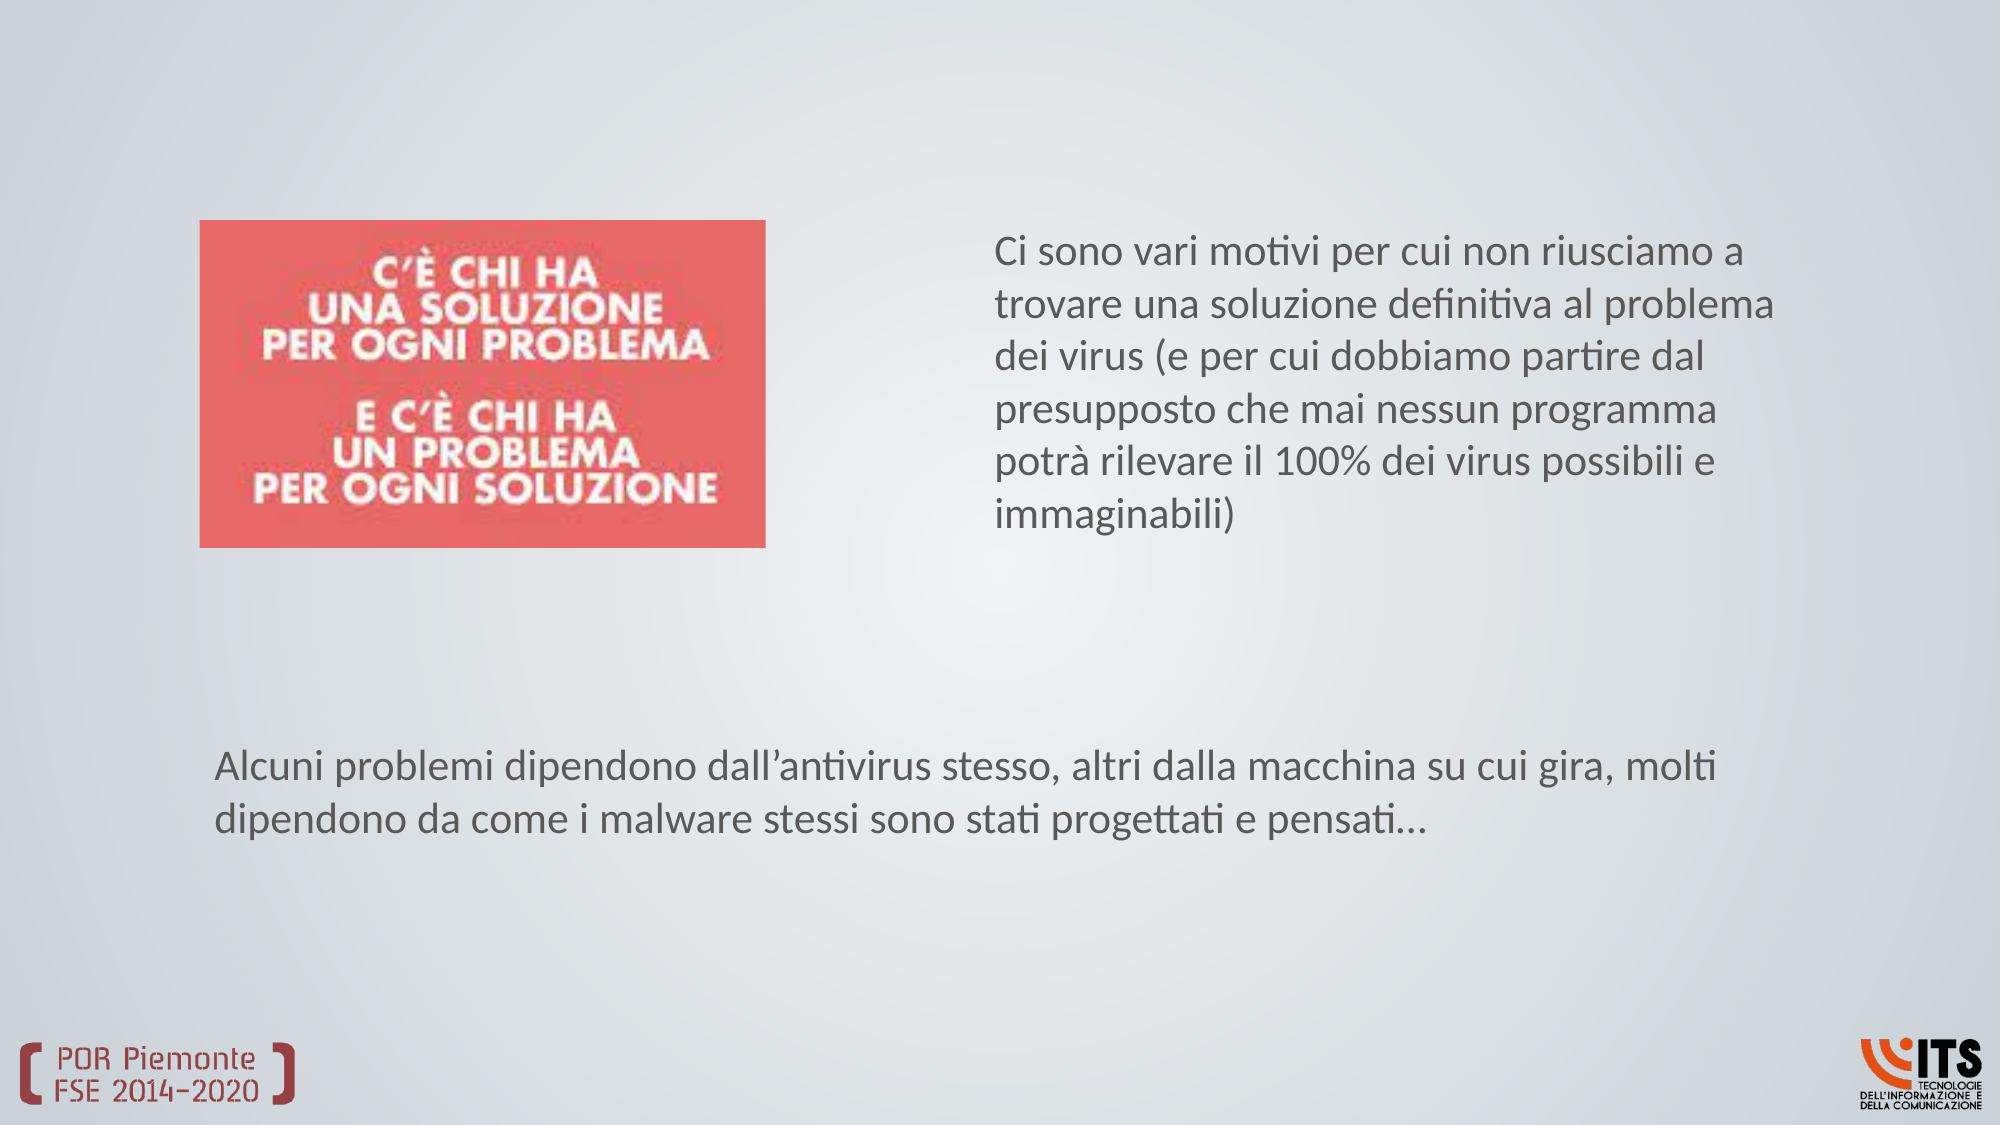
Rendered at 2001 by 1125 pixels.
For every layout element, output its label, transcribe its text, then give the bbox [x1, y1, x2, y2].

picture [0, 0, 2000, 1125]
text_box Alcuni problemi dipendono dall’antivirus stesso, altri dalla macchina su cui gira, molti dipendono da come i malware stessi sono stati progettati e pensati… [199, 729, 1839, 850]
text_box Ci sono vari motivi per cui non riusciamo a trovare una soluzione definitiva al problema dei virus (e per cui dobbiamo partire dal presupposto che mai nessun programma potrà rilevare il 100% dei virus possibili e immaginabili) [979, 214, 1821, 545]
